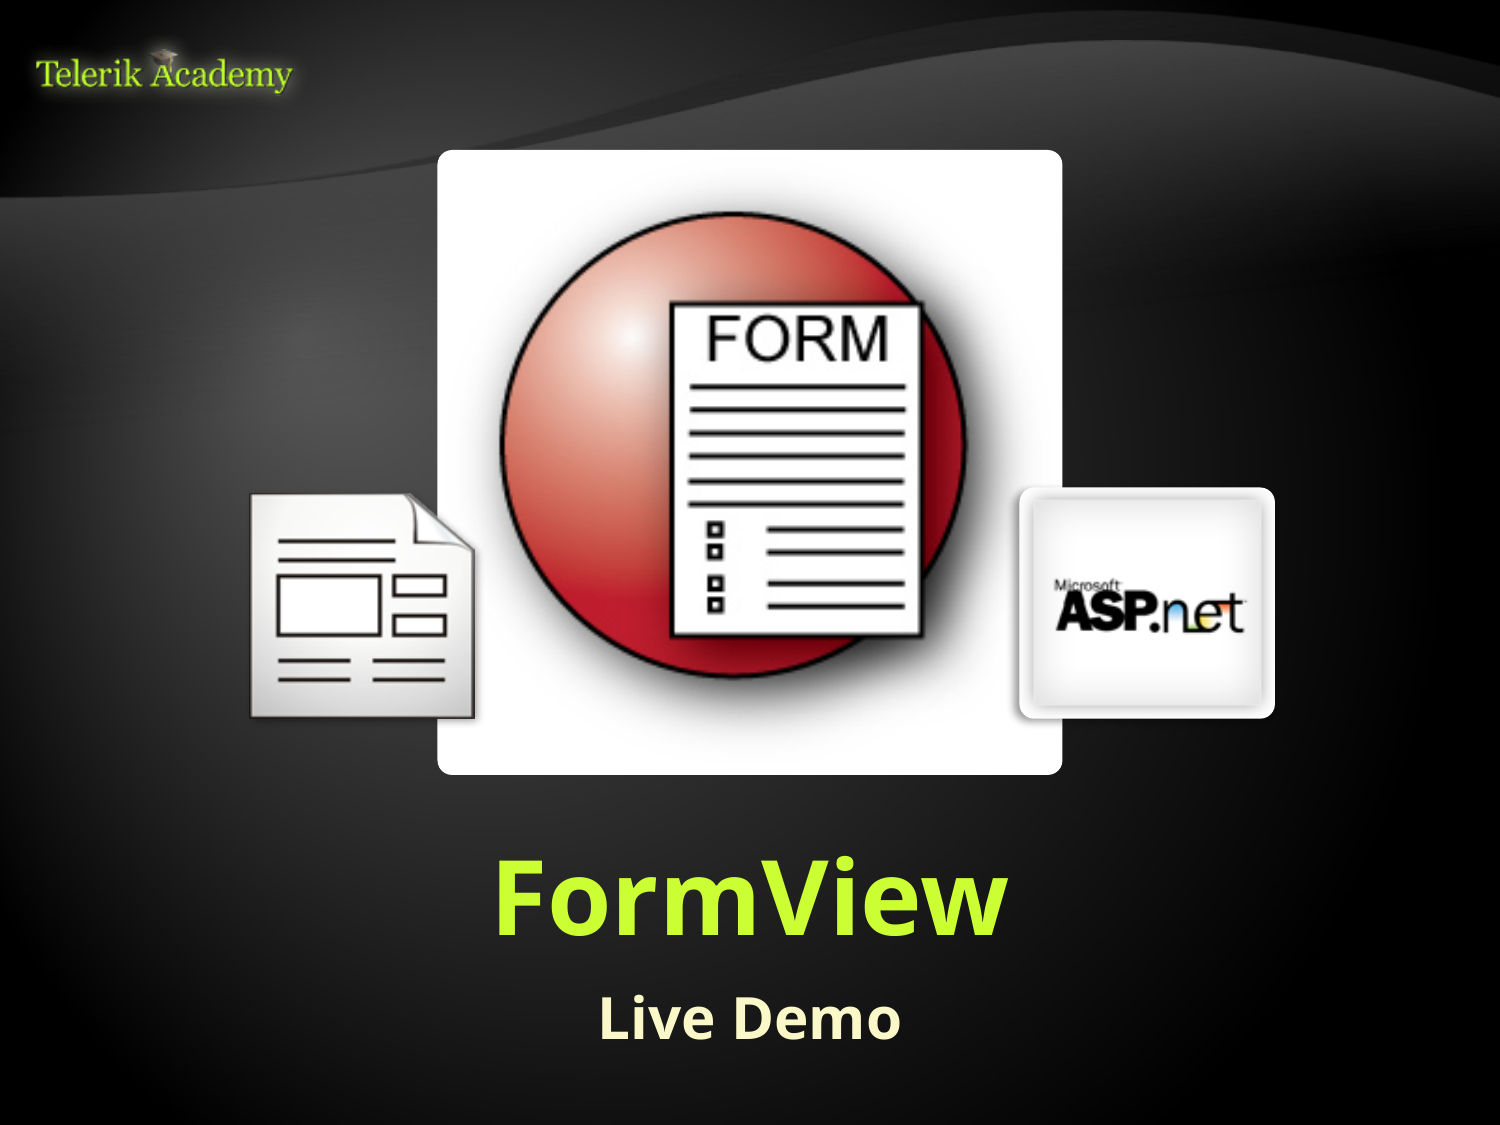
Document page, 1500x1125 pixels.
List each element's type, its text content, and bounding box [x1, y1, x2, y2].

title FormView [212, 837, 1288, 964]
picture [0, 0, 1500, 1125]
subtitle Live Demo [324, 969, 1175, 1063]
